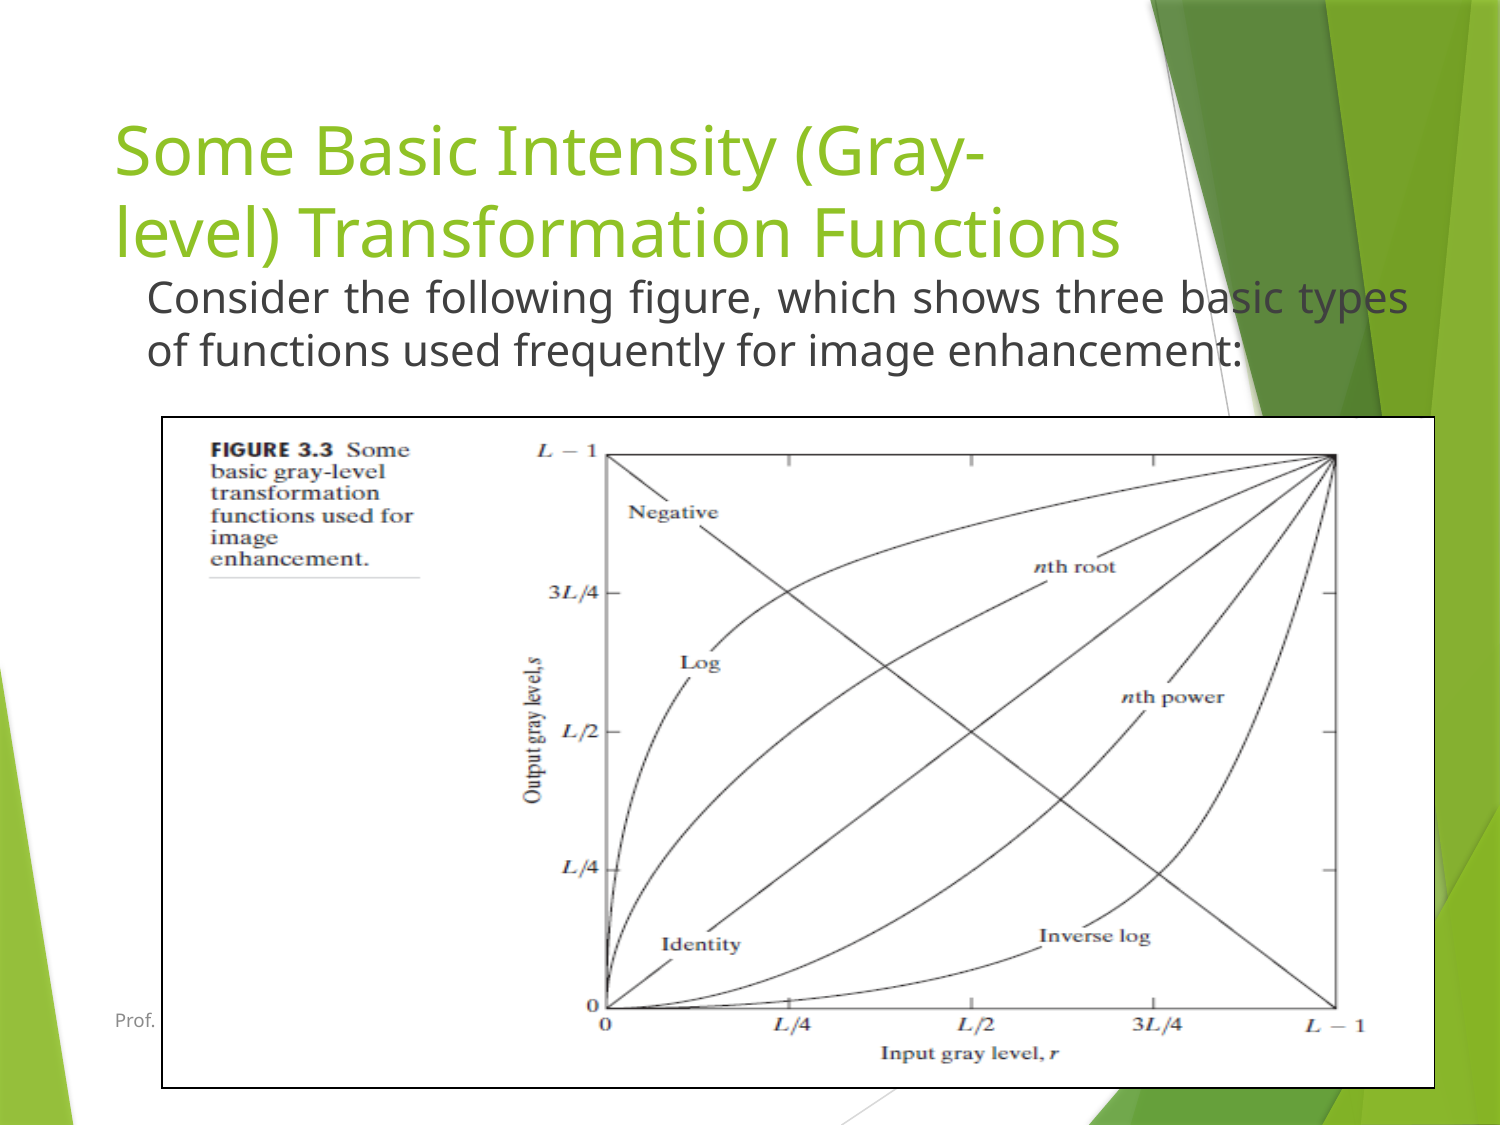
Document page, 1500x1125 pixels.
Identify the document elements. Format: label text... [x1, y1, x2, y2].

picture [161, 417, 1435, 1088]
list Consider the following figure, which shows three basic types of functions used frequently for image enhancement: [75, 262, 1425, 400]
footer Prof. S. K. Sonkar, Assistant Professor, IT Department, UCET VBU Hazaribagh [99, 991, 157, 1051]
title Some Basic Intensity (Gray-level) Transformation Functions [99, 99, 1142, 262]
